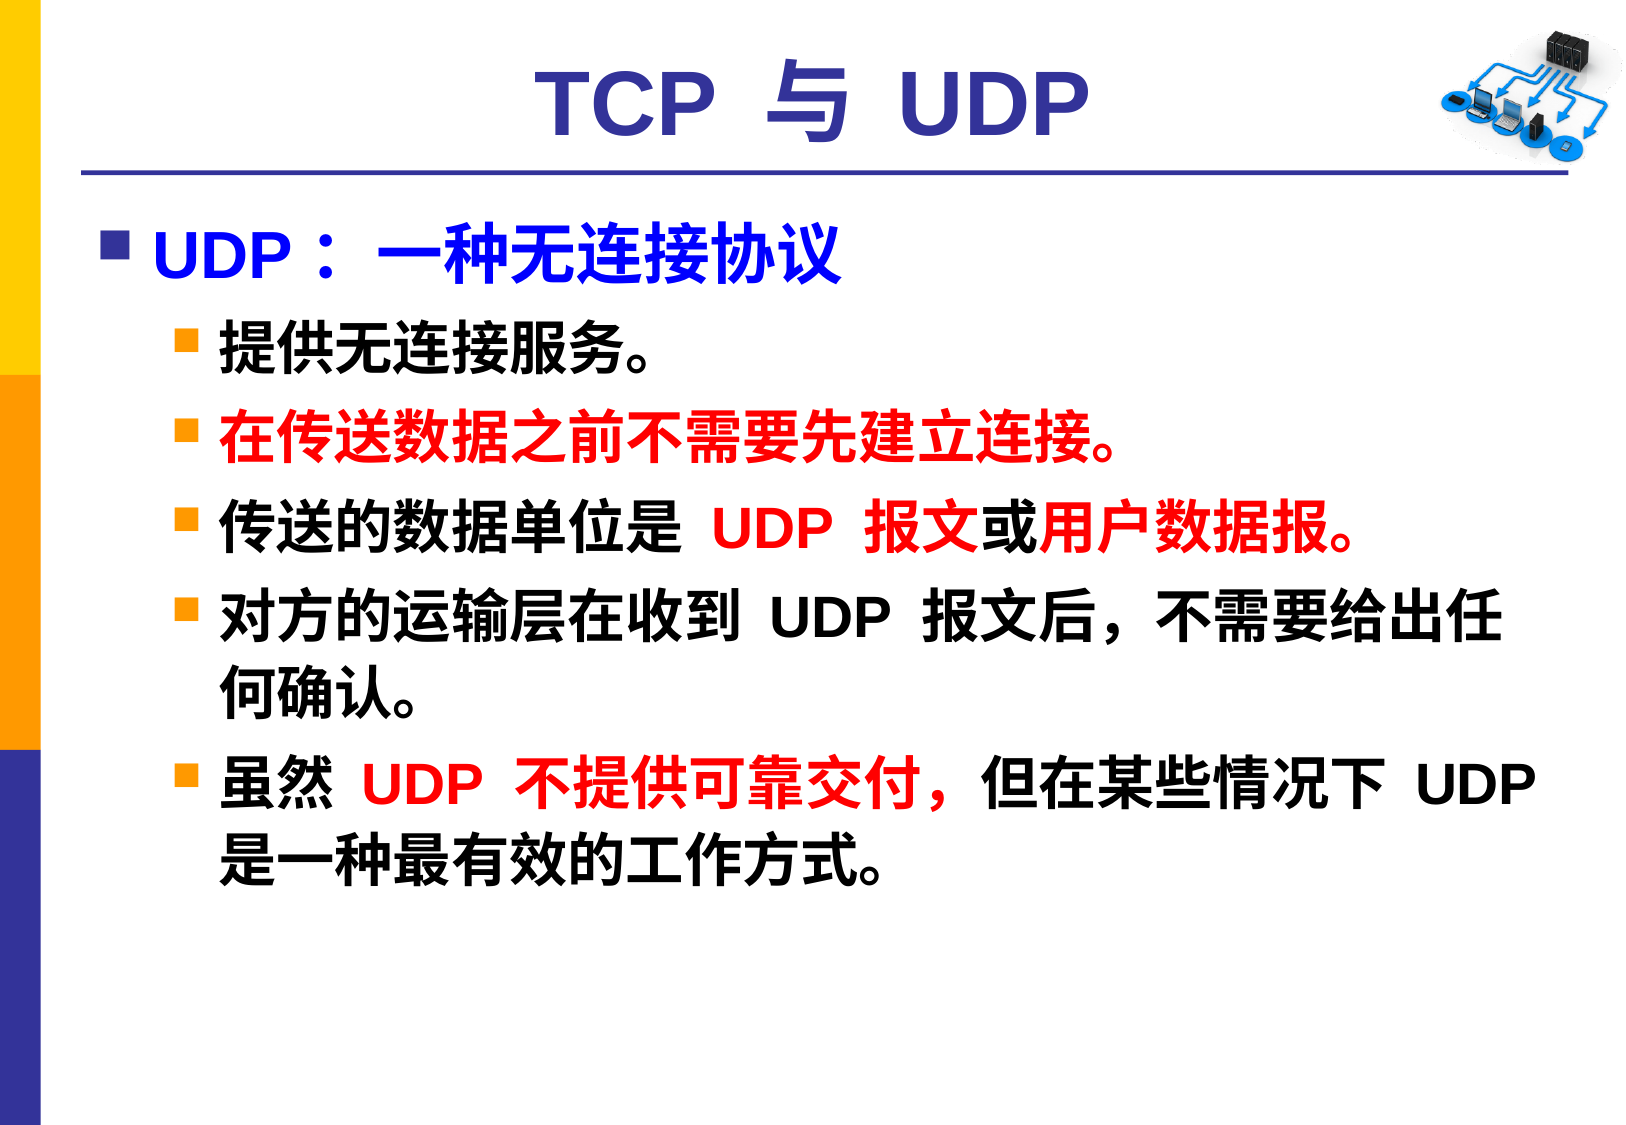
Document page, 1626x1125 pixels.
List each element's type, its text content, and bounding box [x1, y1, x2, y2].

list UDP：一种无连接协议 提供无连接服务。 在传送数据之前不需要先建立连接。 传送的数据单位是 UDP 报文或用户数据报。 对方的运输层在收到 UDP 报文后，不需要给出任何确认。 虽然 UDP 不提供可靠交付，但在某些情况下 UDP 是一种最有效的工作方式。 [81, 196, 1569, 1006]
picture [1438, 30, 1624, 165]
title TCP 与 UDP [81, 30, 1569, 161]
